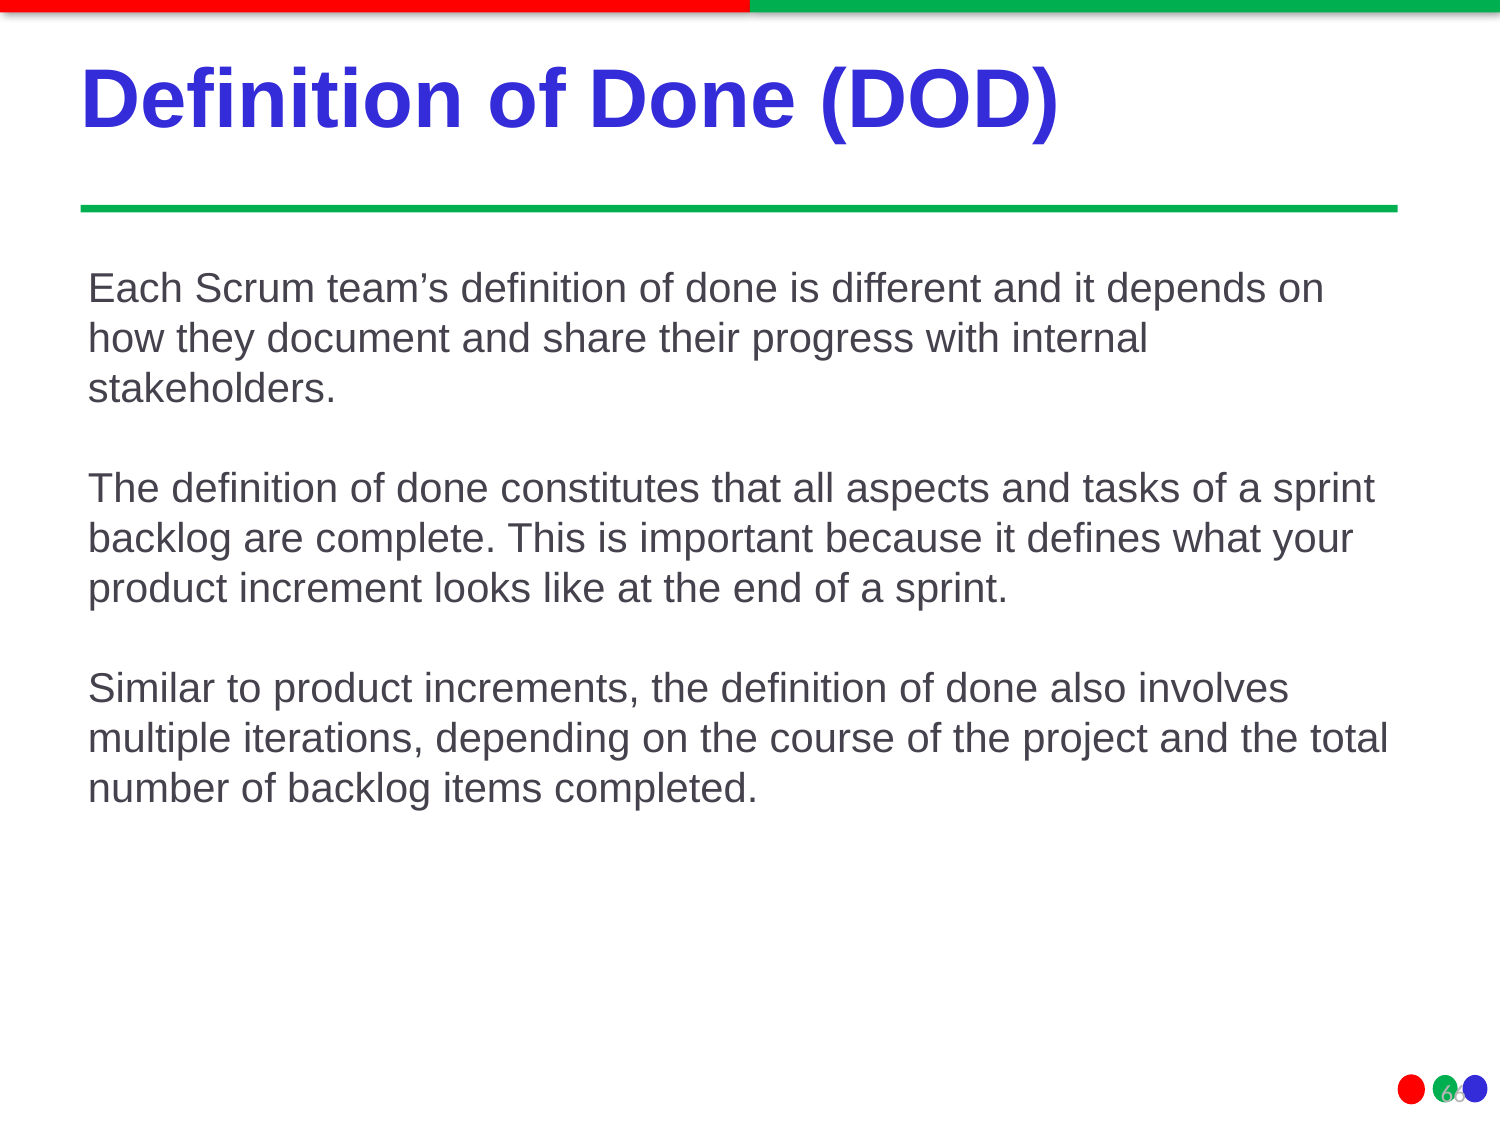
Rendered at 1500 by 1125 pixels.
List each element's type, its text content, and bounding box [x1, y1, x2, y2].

slide_number 66 [1345, 1062, 1467, 1108]
title Definition of Done (DOD) [80, 44, 1398, 146]
list Each Scrum team’s definition of done is different and it depends on how they document and share their progress with internal stakeholders. The definition of done constitutes that all aspects and tasks of a sprint backlog are complete. This is important because it defines what your product increment looks like at the end of a sprint. Similar to product increments, the definition of done also involves multiple iterations, depending on the course of the project and the total number of backlog items completed. [87, 260, 1398, 322]
